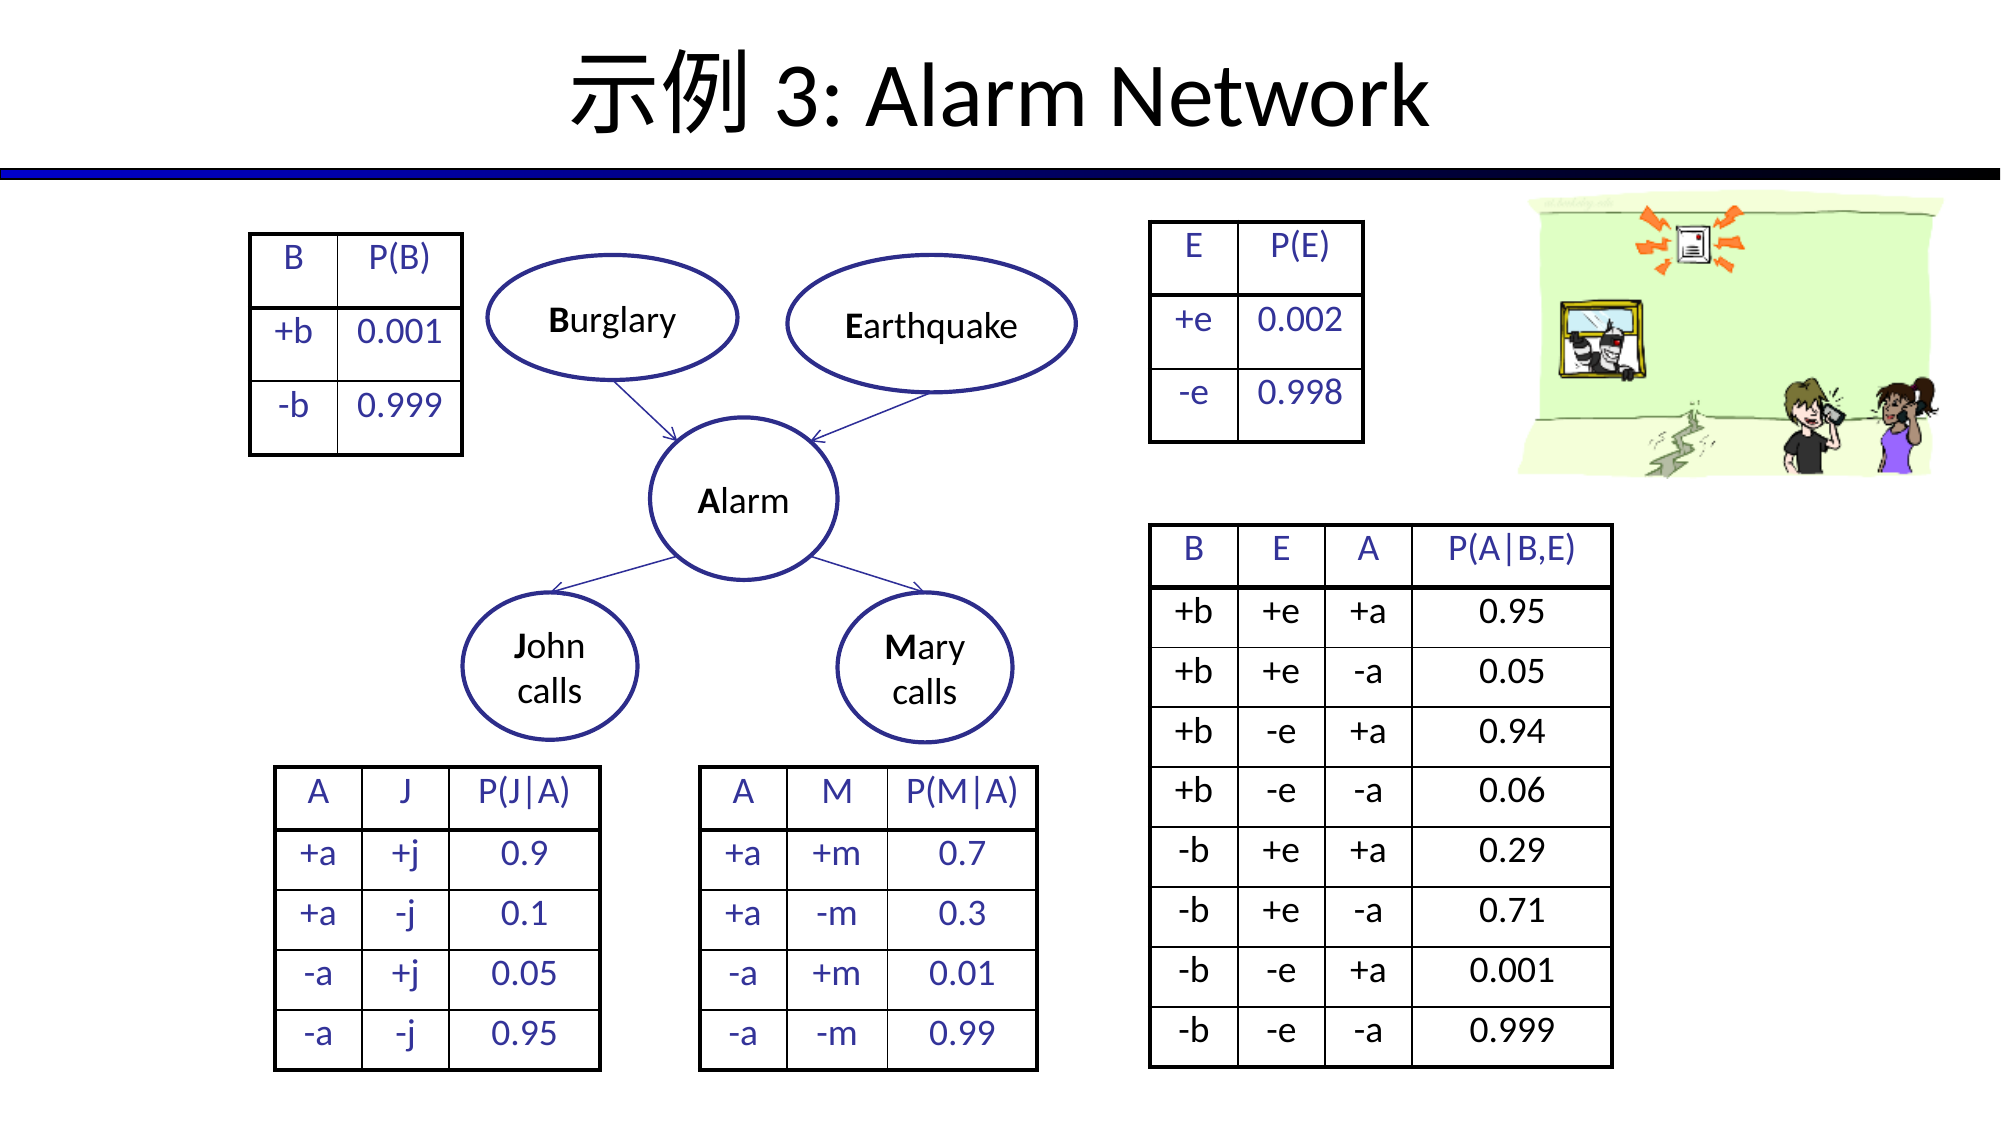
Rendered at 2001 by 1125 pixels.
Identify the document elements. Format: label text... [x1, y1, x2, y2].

table_cell +a [702, 891, 786, 949]
table_cell 0.999 [1413, 1008, 1610, 1065]
table_header M [788, 769, 887, 828]
table_cell 0.99 [888, 1011, 1035, 1068]
table_cell -e [1239, 948, 1324, 1006]
table_cell +b [1152, 648, 1237, 706]
table_cell +a [277, 832, 361, 889]
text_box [849, 516, 886, 632]
table_cell 0.1 [450, 891, 598, 949]
table_cell 0.94 [1413, 708, 1610, 766]
text_box Earthquake [785, 252, 1078, 395]
table_cell -j [363, 891, 448, 949]
table_cell +a [1326, 948, 1411, 1006]
table_cell -a [277, 951, 361, 1009]
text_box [809, 392, 932, 442]
table_cell 0.7 [888, 832, 1035, 889]
text_box Mary calls [835, 590, 1015, 745]
table_cell +e [1239, 648, 1324, 706]
table_cell +m [788, 832, 887, 889]
table_cell -b [1152, 888, 1237, 946]
table_cell +b [1152, 708, 1237, 766]
table_cell -a [1326, 768, 1411, 826]
table_header P(A|B,E) [1413, 527, 1610, 585]
table_cell +j [363, 832, 448, 889]
table_cell 0.001 [338, 310, 460, 380]
table_cell 0.71 [1413, 888, 1610, 946]
title 示例3: Alarm Network [0, 0, 2000, 184]
table_cell 0.002 [1239, 297, 1361, 368]
table_cell -e [1239, 768, 1324, 826]
table_header E [1239, 527, 1324, 585]
table_cell 0.05 [1413, 648, 1610, 706]
text_box Alarm [647, 415, 840, 583]
table_cell -a [1326, 888, 1411, 946]
table_cell +j [363, 951, 448, 1009]
table_header P(J|A) [450, 769, 598, 828]
table_cell 0.01 [888, 951, 1035, 1009]
table_cell +m [788, 951, 887, 1009]
table_cell +e [1239, 828, 1324, 886]
table_cell 0.95 [1413, 590, 1610, 647]
table_cell -b [1152, 948, 1237, 1006]
table_cell +b [252, 310, 337, 380]
table_cell 0.9 [450, 832, 598, 889]
table_cell +e [1239, 590, 1324, 647]
table_cell +a [702, 832, 786, 889]
table_cell -a [702, 1011, 786, 1068]
table_cell 0.06 [1413, 768, 1610, 826]
table_cell -b [1152, 1008, 1237, 1065]
table_cell +a [1326, 828, 1411, 886]
table_cell -e [1239, 708, 1324, 766]
table_cell 0.29 [1413, 828, 1610, 886]
table_cell 0.95 [450, 1011, 598, 1068]
table_cell -a [702, 951, 786, 1009]
table_cell +b [1152, 590, 1237, 647]
table_cell +b [1152, 768, 1237, 826]
table_cell 0.999 [338, 382, 460, 453]
table_header E [1152, 224, 1237, 293]
table_cell +a [277, 891, 361, 949]
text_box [614, 377, 676, 444]
table_cell -j [363, 1011, 448, 1068]
table_cell -e [1239, 1008, 1324, 1065]
table_cell +a [1326, 590, 1411, 647]
table_cell -a [277, 1011, 361, 1068]
table_cell +e [1152, 297, 1237, 368]
table_header J [363, 769, 448, 828]
table_header P(B) [338, 236, 460, 306]
table_cell +e [1239, 888, 1324, 946]
table_header A [702, 769, 786, 828]
table_cell -a [1326, 648, 1411, 706]
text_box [595, 510, 632, 639]
table_header B [252, 236, 337, 306]
table_cell -b [252, 382, 337, 453]
table_header P(M|A) [888, 769, 1035, 828]
table_cell 0.3 [888, 891, 1035, 949]
table_cell 0.998 [1239, 370, 1361, 440]
table_header P(E) [1239, 224, 1361, 293]
table_cell 0.05 [450, 951, 598, 1009]
table_cell -a [1326, 1008, 1411, 1065]
text_box John calls [460, 590, 640, 742]
table_header B [1152, 527, 1237, 585]
table_header A [277, 769, 361, 828]
table_cell -m [788, 1011, 887, 1068]
table_cell -m [788, 891, 887, 949]
table_cell -e [1152, 370, 1237, 440]
table_cell +a [1326, 708, 1411, 766]
table_header A [1326, 527, 1411, 585]
table_cell 0.001 [1413, 948, 1610, 1006]
picture [1512, 187, 1951, 479]
table_cell -b [1152, 828, 1237, 886]
text_box Burglary [485, 252, 740, 383]
